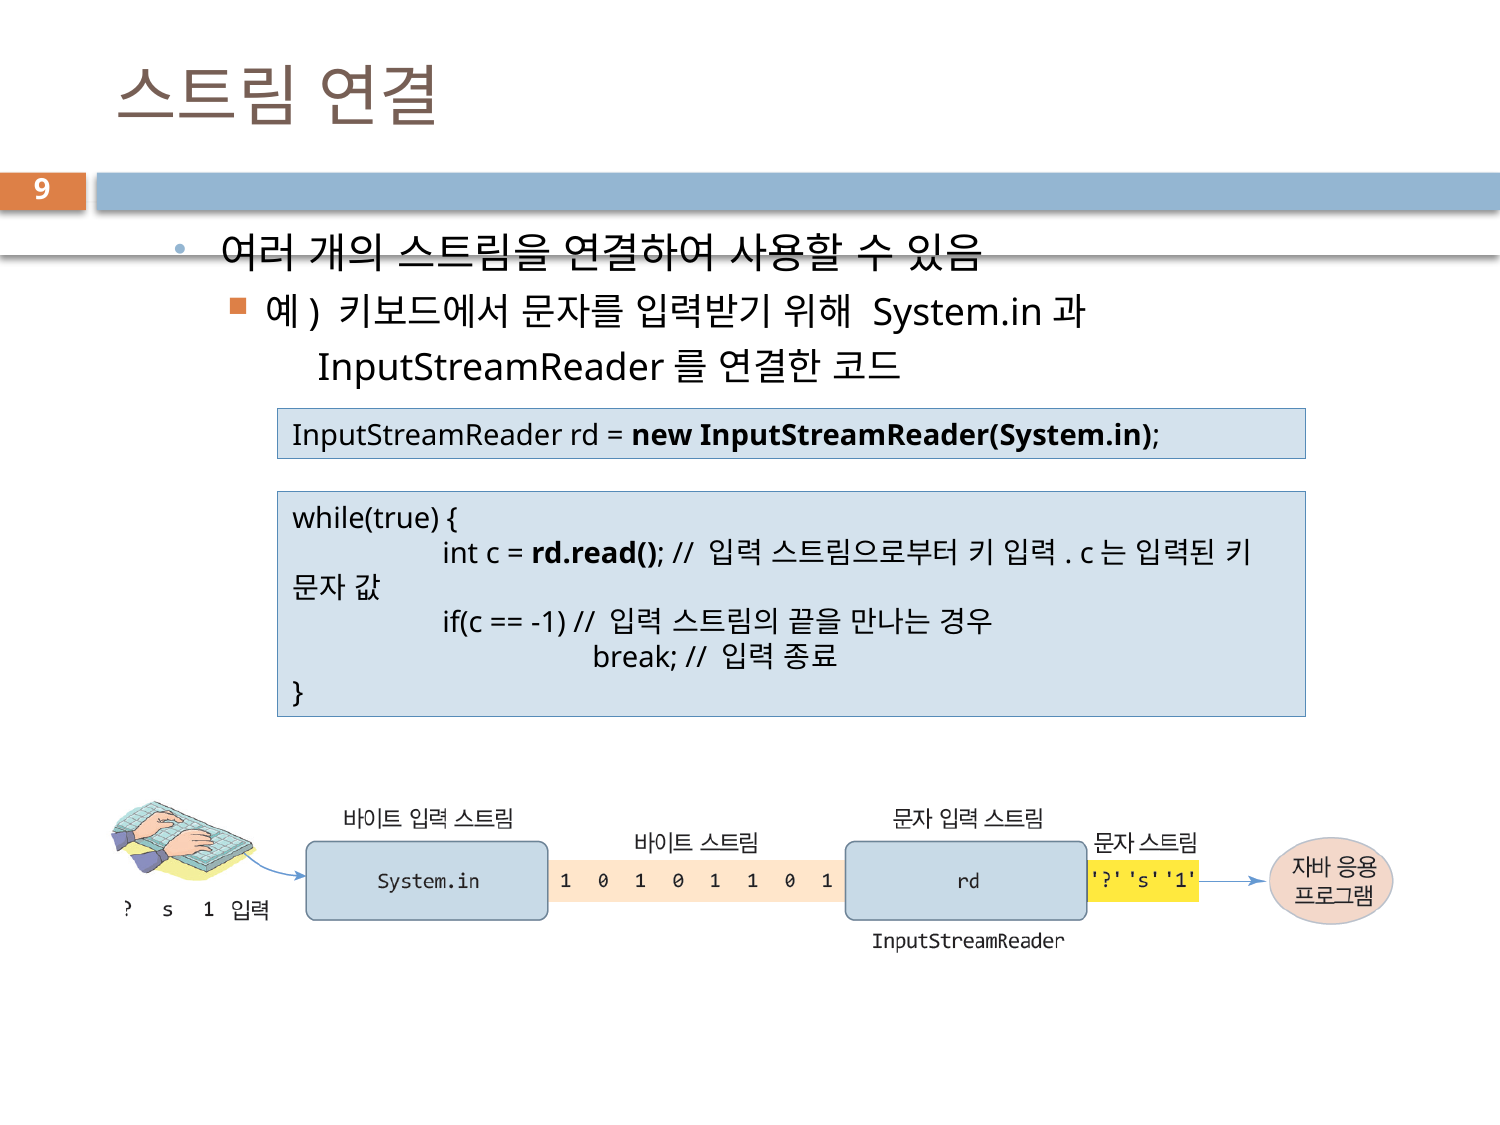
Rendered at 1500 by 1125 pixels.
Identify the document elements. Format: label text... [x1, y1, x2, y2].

title 스트림 연결 [100, 37, 1438, 149]
slide_number 9 [0, 170, 87, 211]
picture [99, 774, 1402, 964]
text_box while(true) { int c = rd.read(); // 입력 스트림으로부터 키 입력. c는 입력된 키 문자 값 if(c == -1) // 입력 스트림의 끝을 만나는 경우 break; // 입력 종료 } [277, 491, 1306, 717]
list 여러 개의 스트림을 연결하여 사용할 수 있음 예) 키보드에서 문자를 입력받기 위해 System.in과 InputStreamReader를 연결한 코드 [100, 219, 1438, 1047]
text_box InputStreamReader rd = new InputStreamReader(System.in); [277, 408, 1306, 459]
